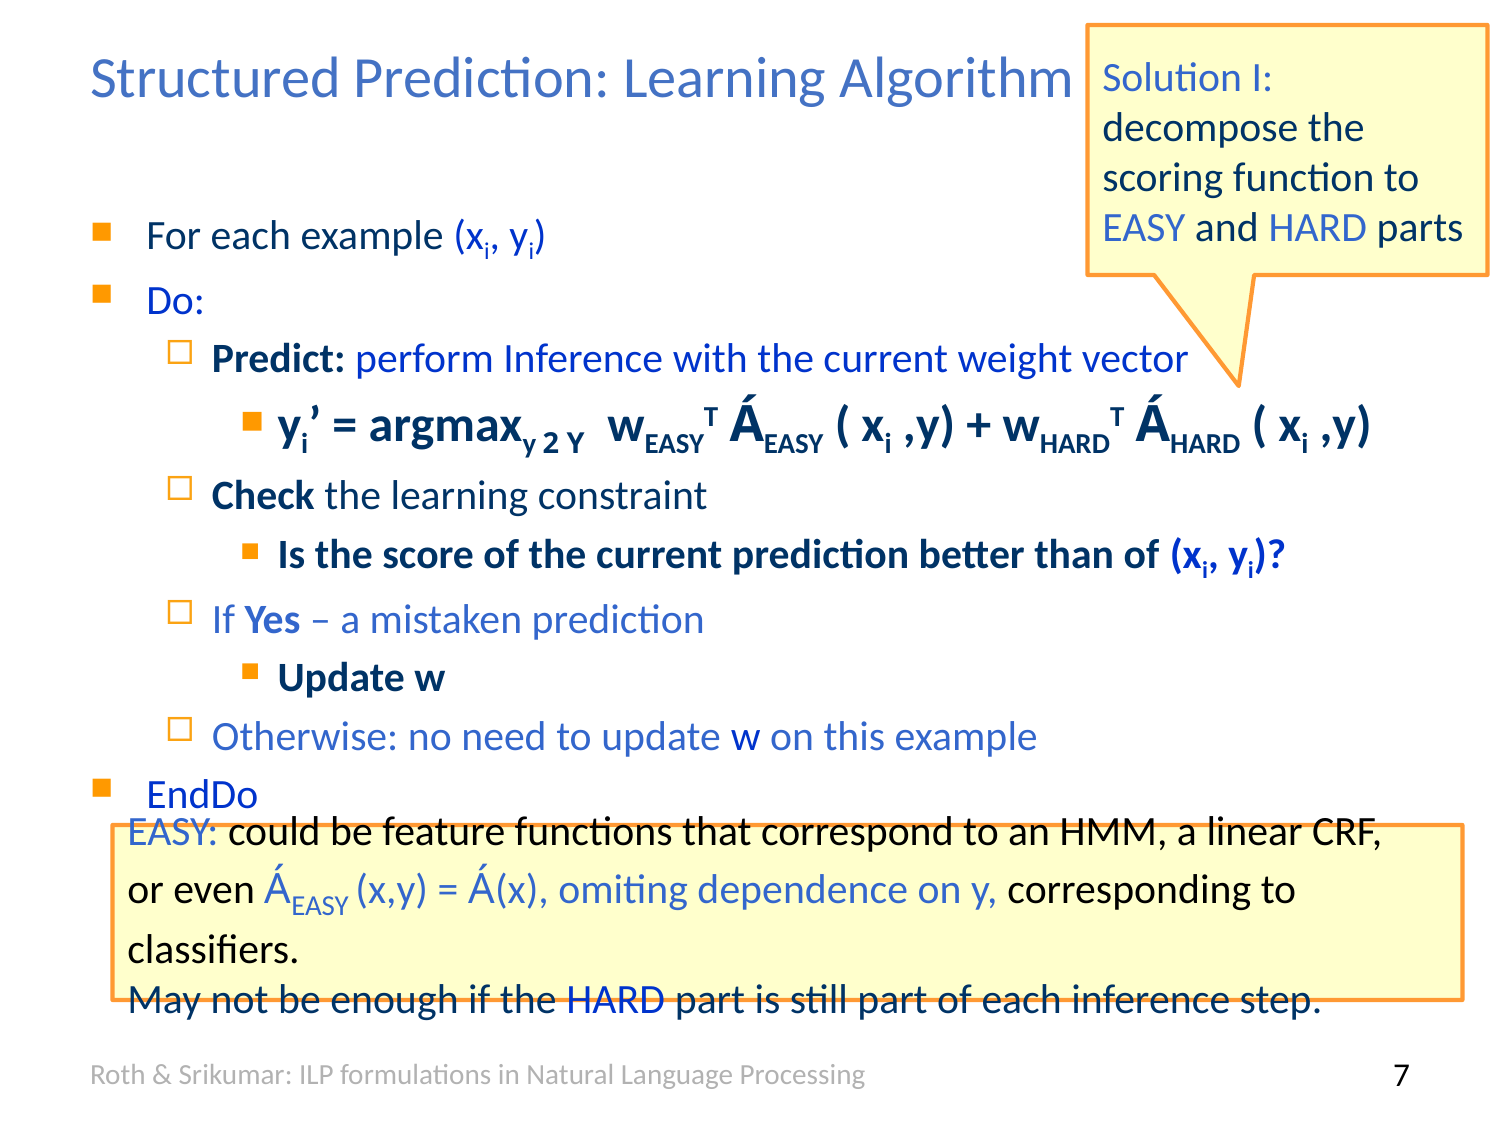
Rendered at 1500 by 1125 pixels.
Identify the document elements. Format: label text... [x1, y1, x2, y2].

slide_number 7 [1074, 1042, 1425, 1103]
footer Roth & Srikumar: ILP formulations in Natural Language Processing [75, 1042, 988, 1103]
text_box Solution I: decompose the scoring function to EASY and HARD parts [1085, 22, 1490, 389]
text_box EASY: could be feature functions that correspond to an HMM, a linear CRF, or even ÁEASY (x,y) = Á(x), omiting dependence on y, corresponding to classifiers. May not be enough if the HARD part is still part of each inference step. [110, 822, 1465, 1003]
list For each example (xi, yi) Do: Predict: perform Inference with the current weight vector yi’ = argmaxy 2 Y wEASYT ÁEASY ( xi ,y) + wHARDT ÁHARD ( xi ,y) Check the learning constraint Is the score of the current prediction better than of (xi, yi)? If Yes – a mistaken prediction Update w Otherwise: no need to update w on this example EndDo [75, 200, 1450, 1013]
title Structured Prediction: Learning Algorithm [75, 23, 1085, 125]
